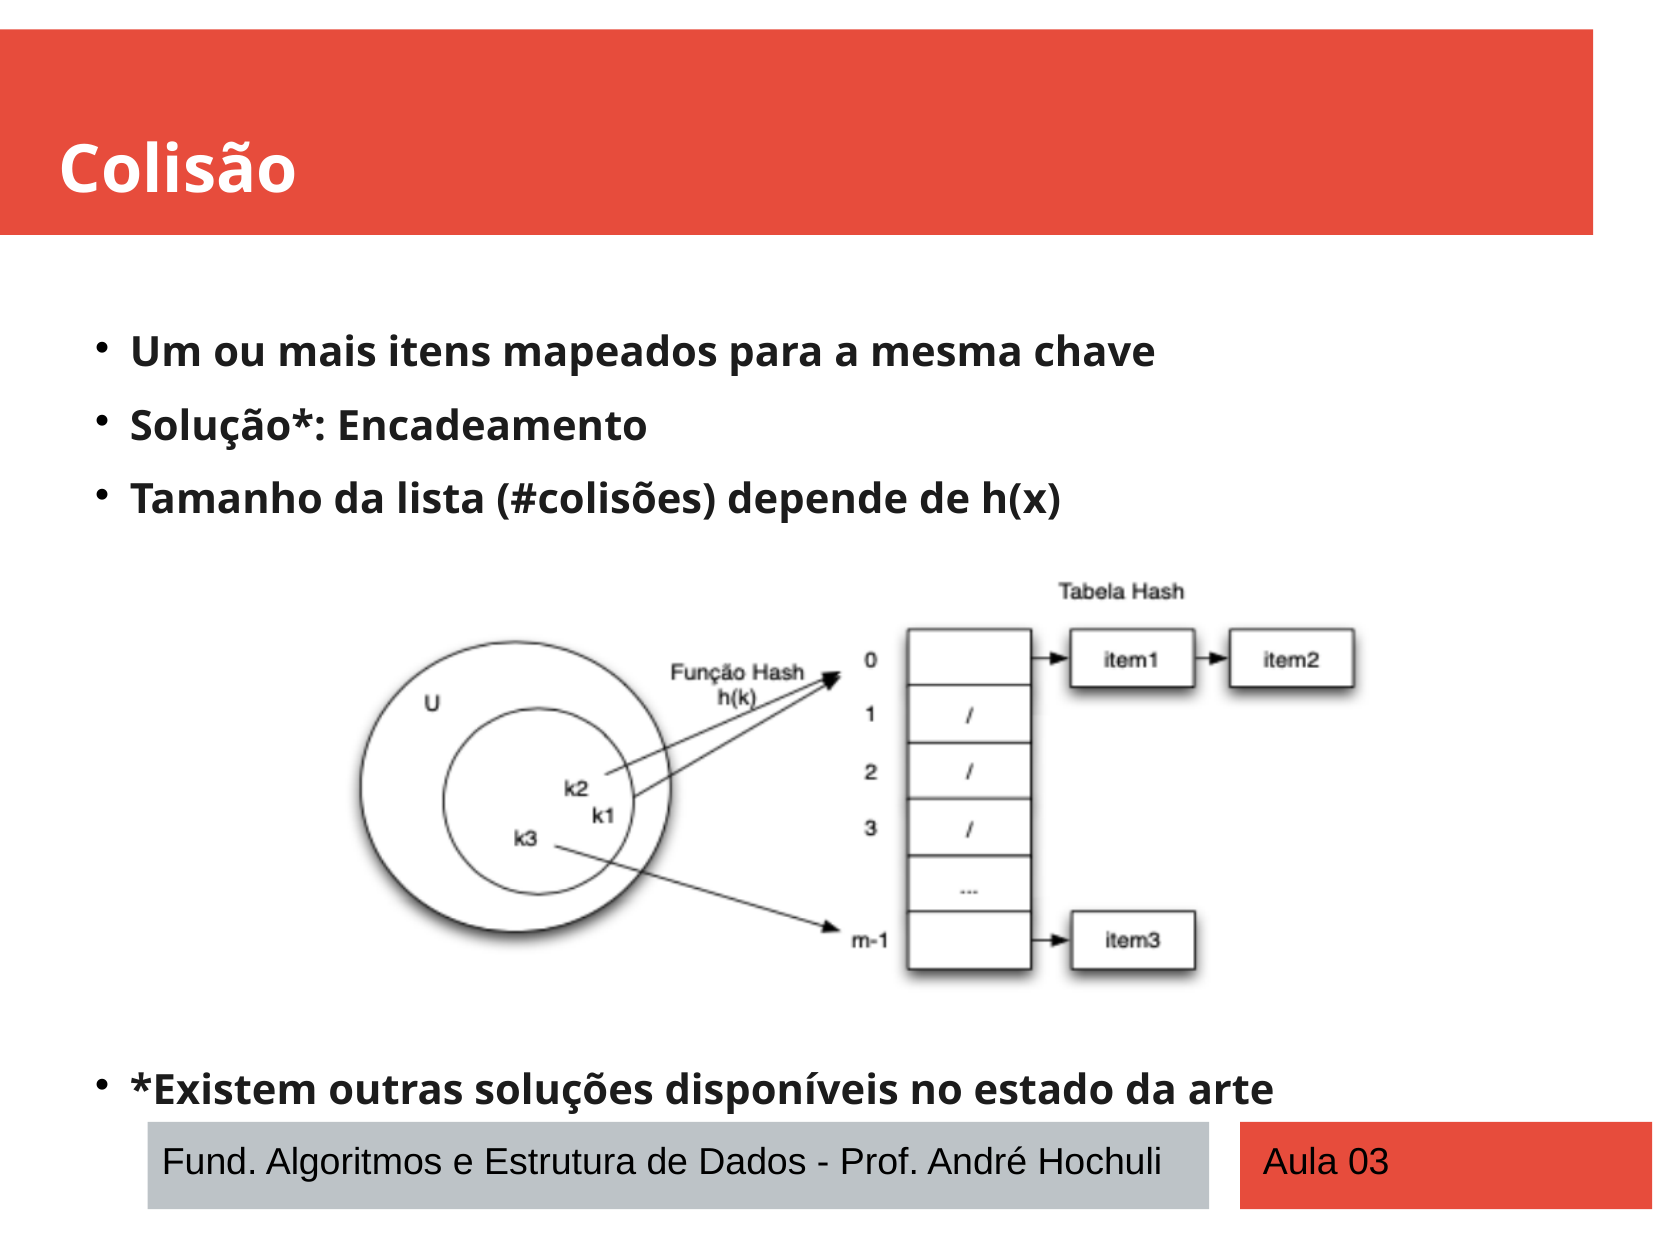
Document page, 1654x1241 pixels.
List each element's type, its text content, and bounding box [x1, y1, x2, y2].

text_box Um ou mais itens mapeados para a mesma chave Solução*: Encadeamento Tamanho da lista (#colisões) depende de h(x) *Existem outras soluções disponíveis no estado da arte [59, 324, 1564, 1092]
picture [340, 581, 1396, 1005]
text_box Colisão [59, 59, 1594, 206]
text_box Fund. Algoritmos e Estrutura de Dados - Prof. André Hochuli [147, 1129, 1204, 1189]
text_box Aula 03 [1248, 1129, 1622, 1189]
